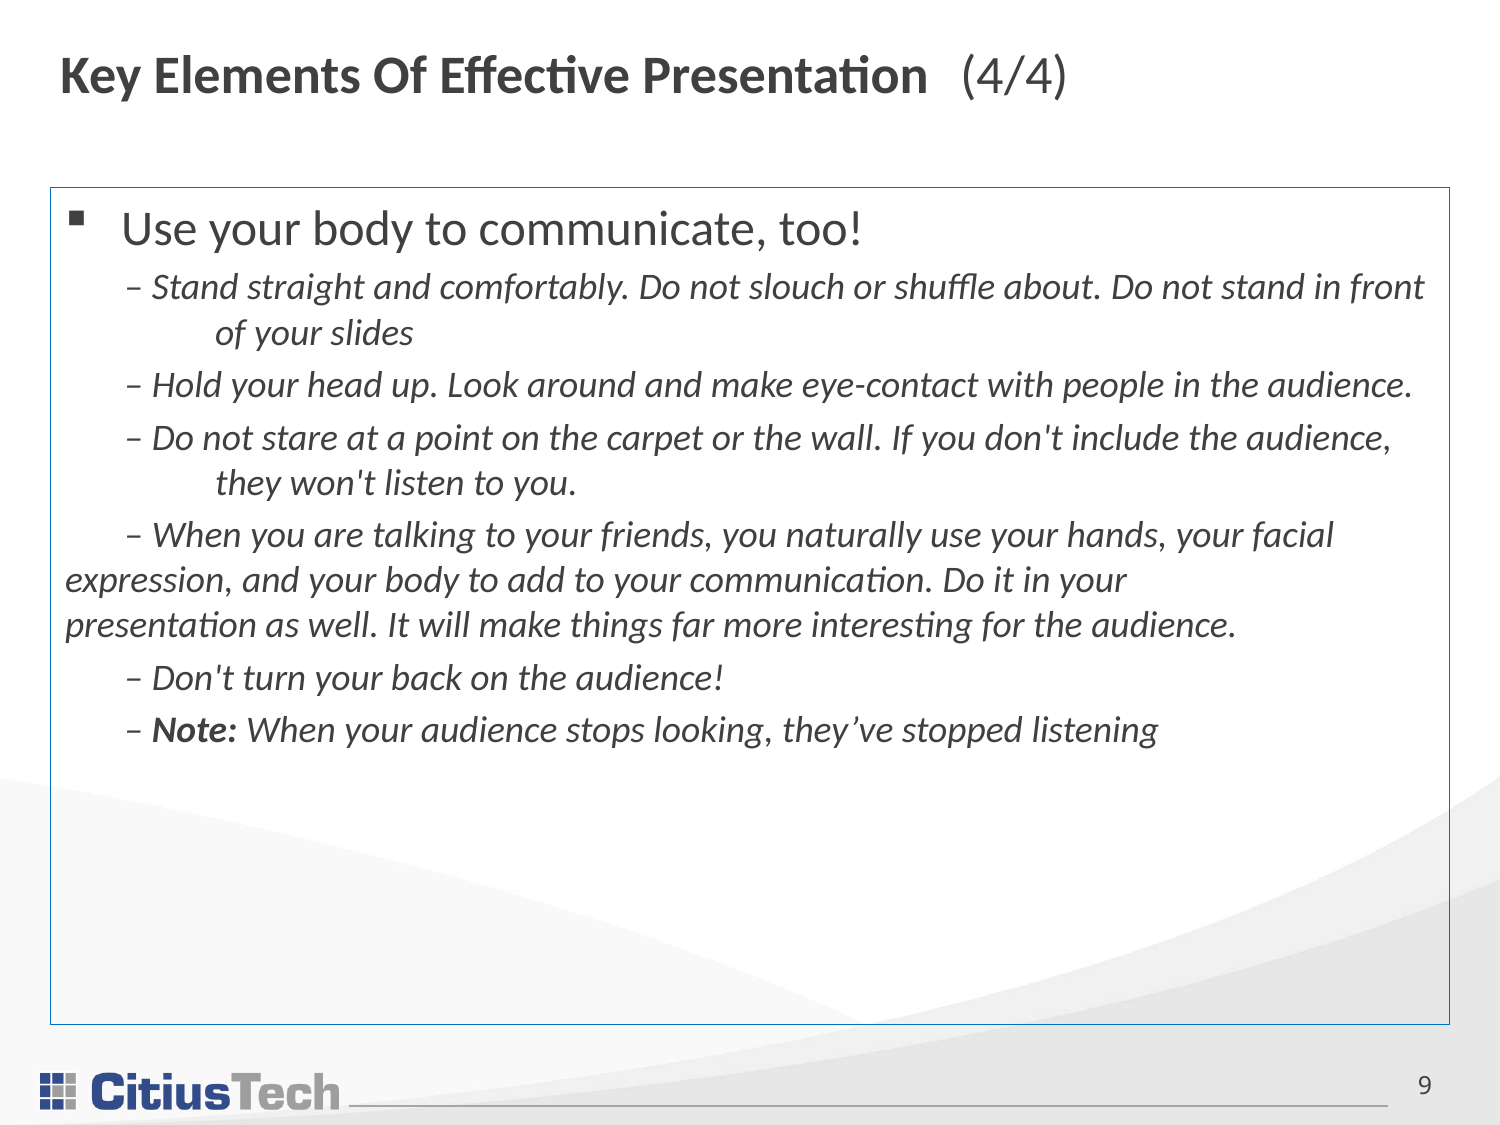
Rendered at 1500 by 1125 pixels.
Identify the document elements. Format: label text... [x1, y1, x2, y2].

title Key Elements Of Effective Presentation (4/4) [45, 24, 1450, 120]
picture [0, 0, 1500, 1125]
list Use your body to communicate, too! – Stand straight and comfortably. Do not slouch or shuffle about. Do not stand in front of your slides – Hold your head up. Look around and make eye-contact with people in the audience. – Do not stare at a point on the carpet or the wall. If you don't include the audience, they won't listen to you. – When you are talking to your friends, you naturally use your hands, your facial expression, and your body to add to your communication. Do it in your presentation as well. It will make things far more interesting for the audience. – Don't turn your back on the audience! – Note: When your audience stops looking, they’ve stopped listening [50, 187, 1450, 1025]
